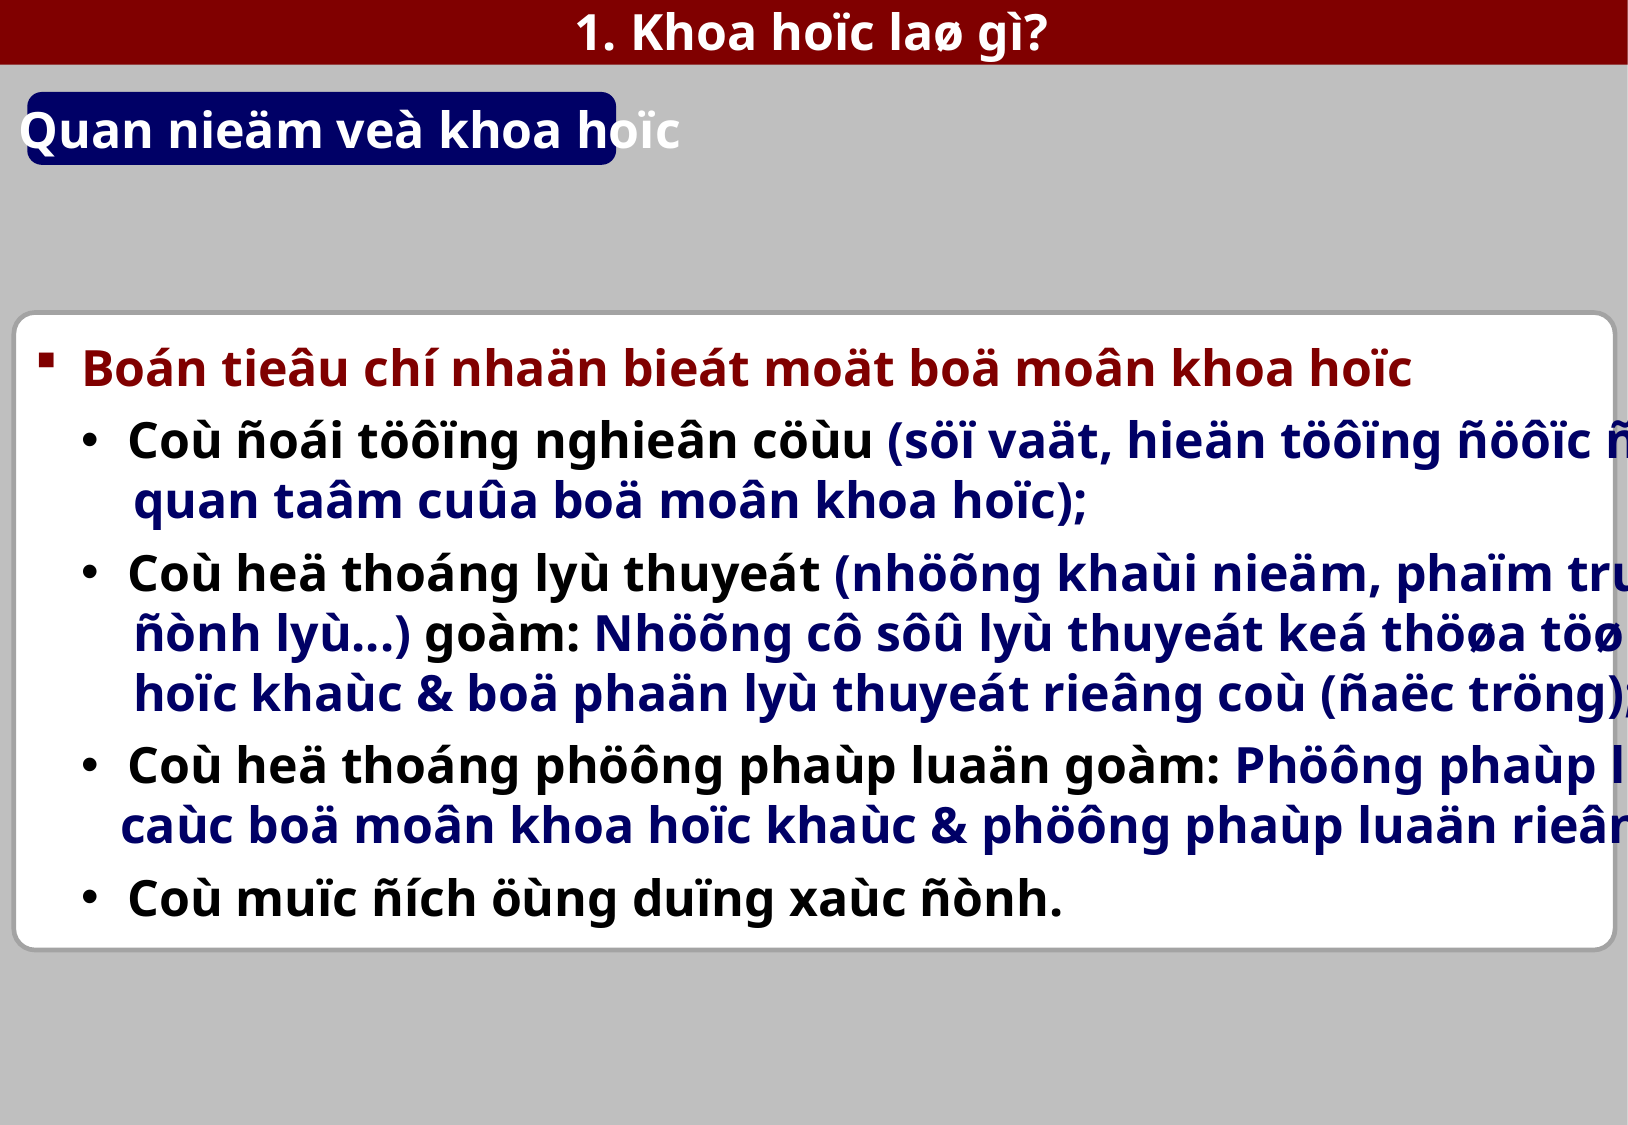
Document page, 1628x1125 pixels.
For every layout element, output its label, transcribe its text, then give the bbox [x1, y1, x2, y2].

text_box 1. Khoa hoïc laø gì? [0, 0, 1628, 65]
text_box Boán tieâu chí nhaän bieát moät boä moân khoa hoïc Coù ñoái töôïng nghieân cöùu (söï vaät, hieän töôïng ñöôïc ñaët trong phaïm vi quan taâm cuûa boä moân khoa hoïc); Coù heä thoáng lyù thuyeát (nhöõng khaùi nieäm, phaïm truø, qui luaät, ñònh luaät, ñònh lyù...) goàm: Nhöõng cô sôû lyù thuyeát keá thöøa töø caùc boä moân khoa hoïc khaùc & boä phaän lyù thuyeát rieâng coù (ñaëc tröng); Coù heä thoáng phöông phaùp luaän goàm: Phöông phaùp luaän thaâm nhaäp töø caùc boä moân khoa hoïc khaùc & phöông phaùp luaän rieâng coù (ñaëc tröng); Coù muïc ñích öùng duïng xaùc ñònh. [13, 312, 1616, 951]
text_box Quan nieäm veà khoa hoïc [29, 94, 614, 163]
